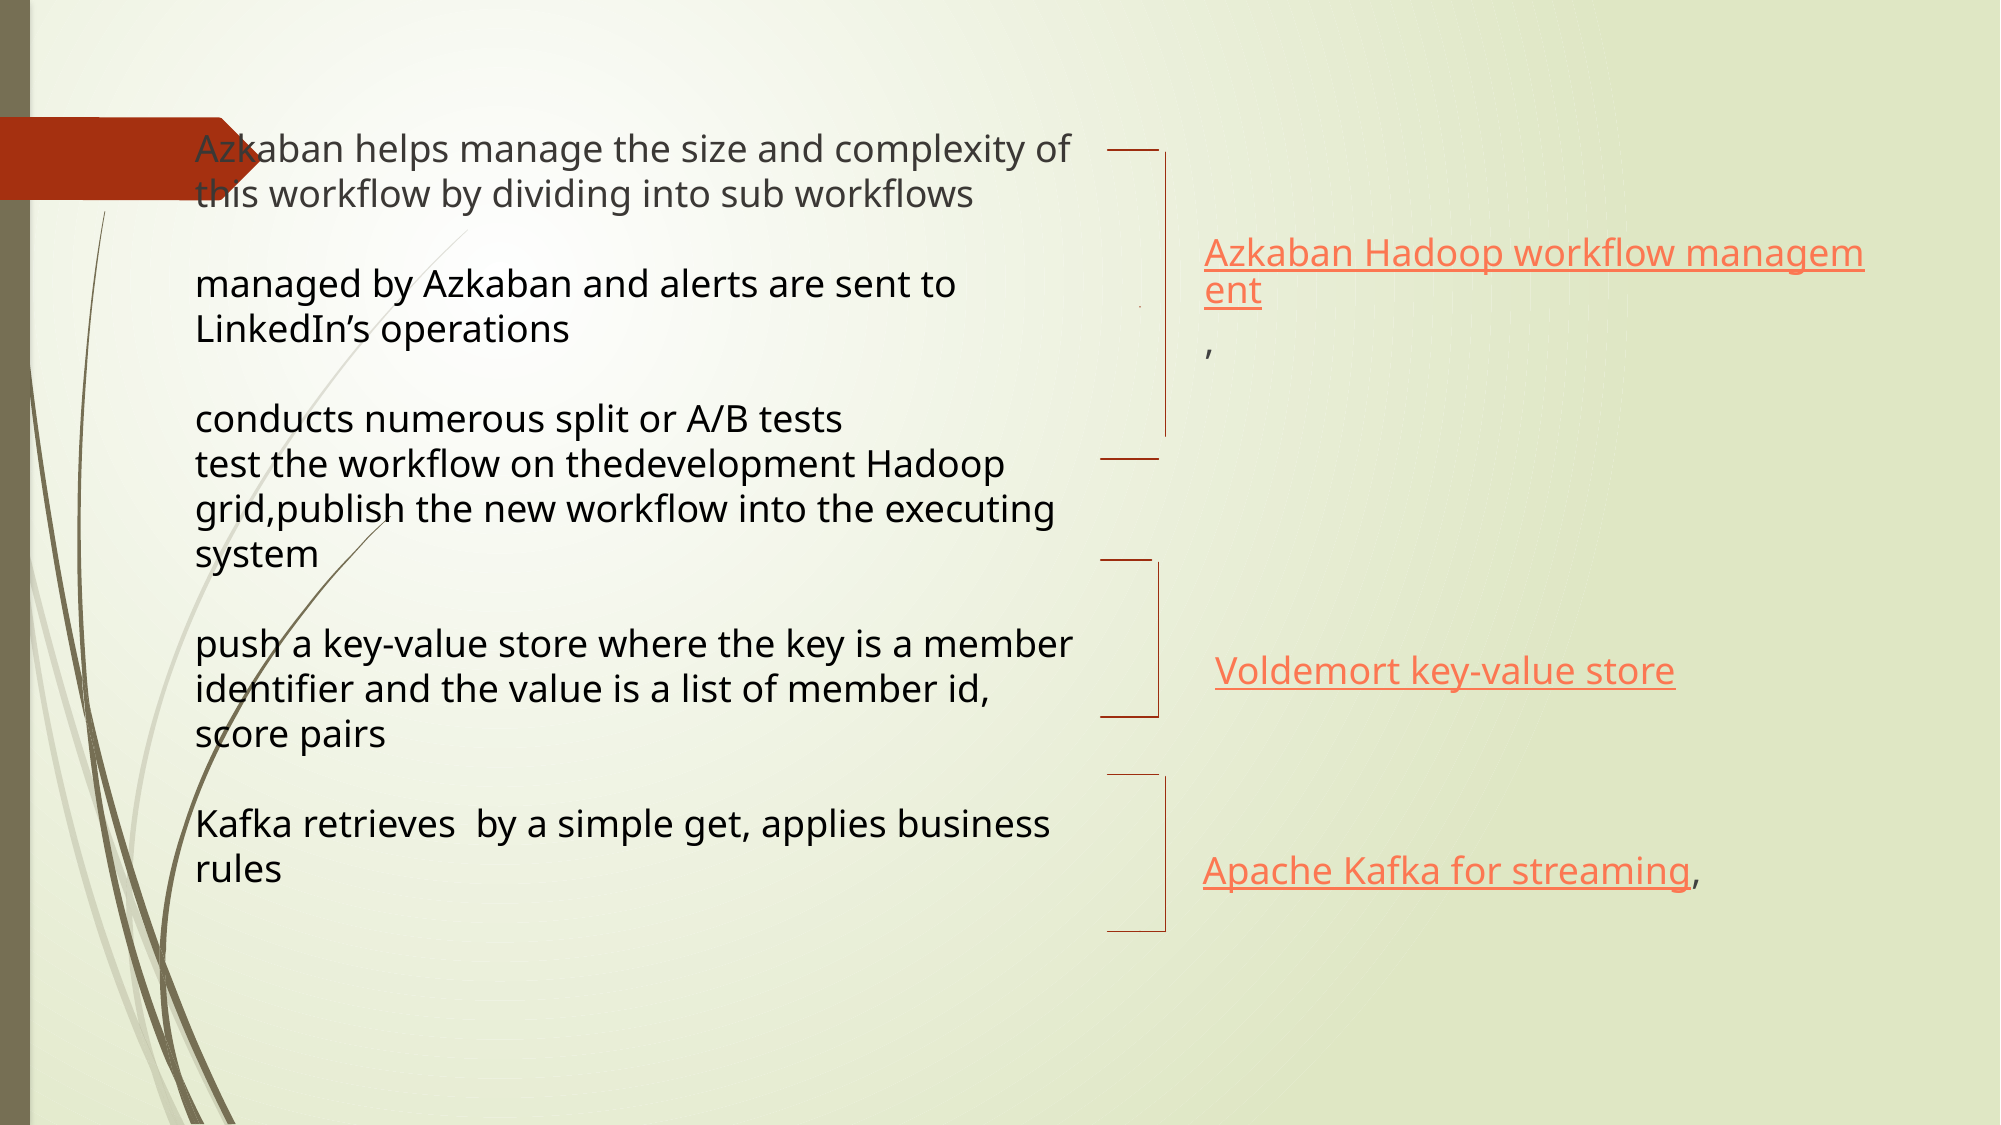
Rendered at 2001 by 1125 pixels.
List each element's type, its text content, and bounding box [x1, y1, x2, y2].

text_box Azkaban helps manage the size and complexity of this workﬂow by dividing into sub workflows managed by Azkaban and alerts are sent to LinkedIn’s operations conducts numerous split or A/B tests test the workﬂow on thedevelopment Hadoop grid,publish the new workﬂow into the executing system push a key-value store where the key is a member identiﬁer and the value is a list of member id, score pairs Kafka retrieves by a simple get, applies business rules [179, 117, 1101, 943]
text_box Apache Kafka for streaming, [1178, 839, 1717, 906]
text_box Azkaban Hadoop workflow management, [1189, 176, 1885, 333]
text_box Voldemort key-value store [1200, 639, 1692, 706]
